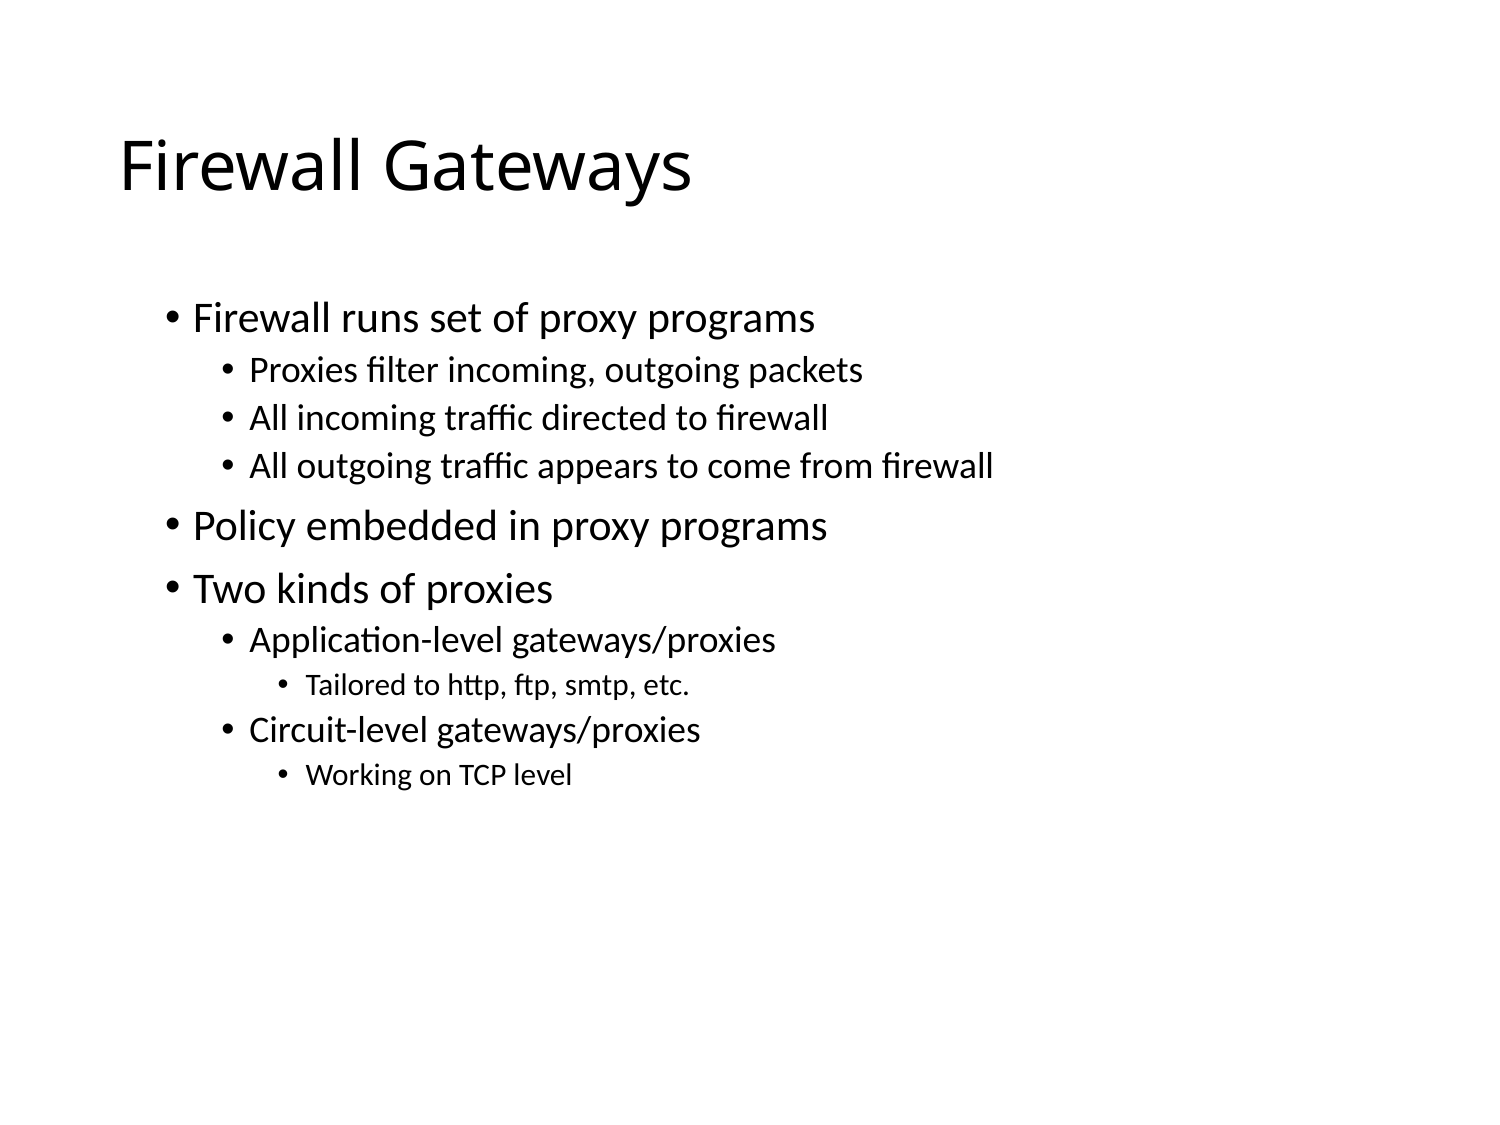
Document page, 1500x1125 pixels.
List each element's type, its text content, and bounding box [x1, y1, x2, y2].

list Firewall runs set of proxy programs Proxies filter incoming, outgoing packets All incoming traffic directed to firewall All outgoing traffic appears to come from firewall Policy embedded in proxy programs Two kinds of proxies Application-level gateways/proxies Tailored to http, ftp, smtp, etc. Circuit-level gateways/proxies Working on TCP level [150, 287, 1463, 1000]
title Firewall Gateways [103, 59, 1397, 278]
